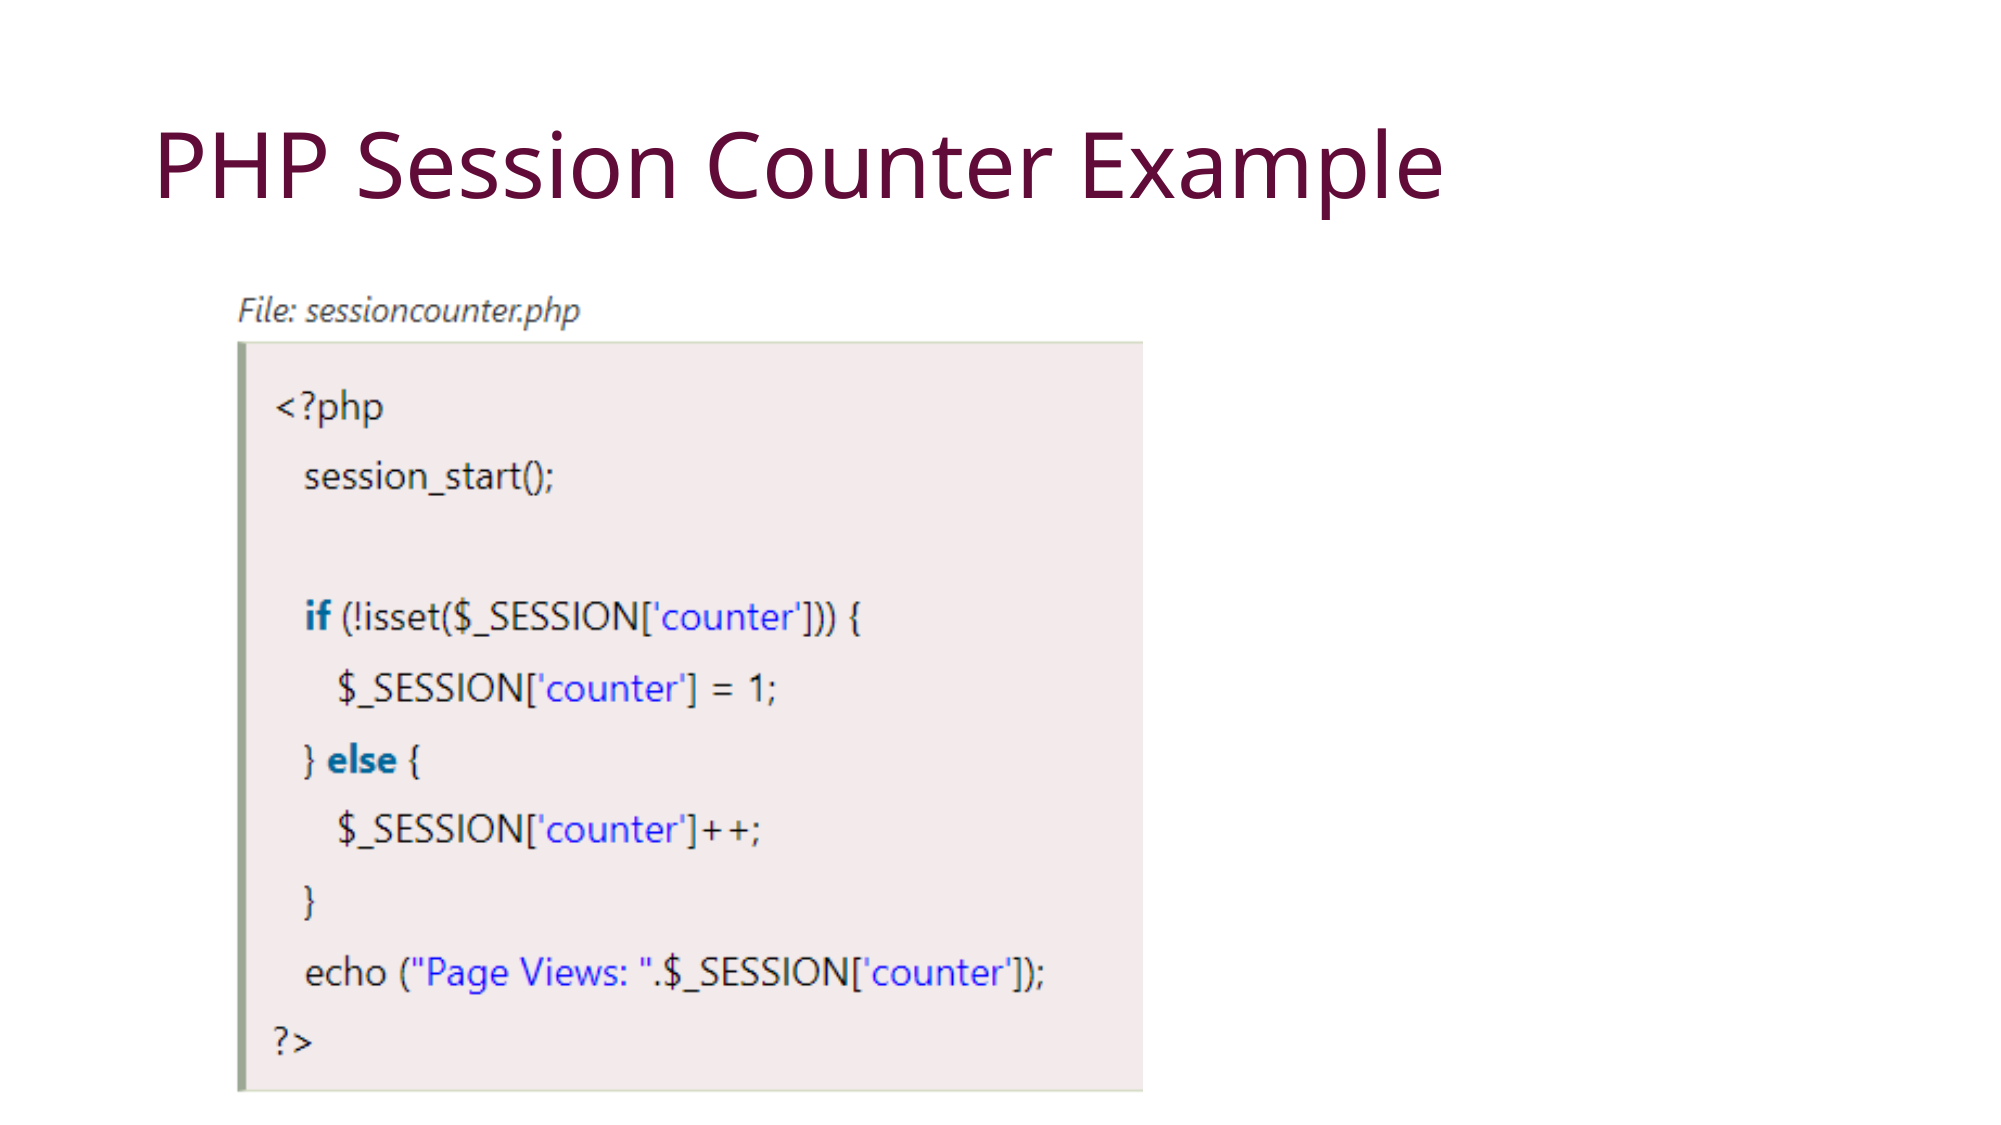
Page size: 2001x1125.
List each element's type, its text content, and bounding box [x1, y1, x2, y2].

title PHP Session Counter Example [137, 59, 1863, 278]
picture [225, 277, 1143, 1114]
